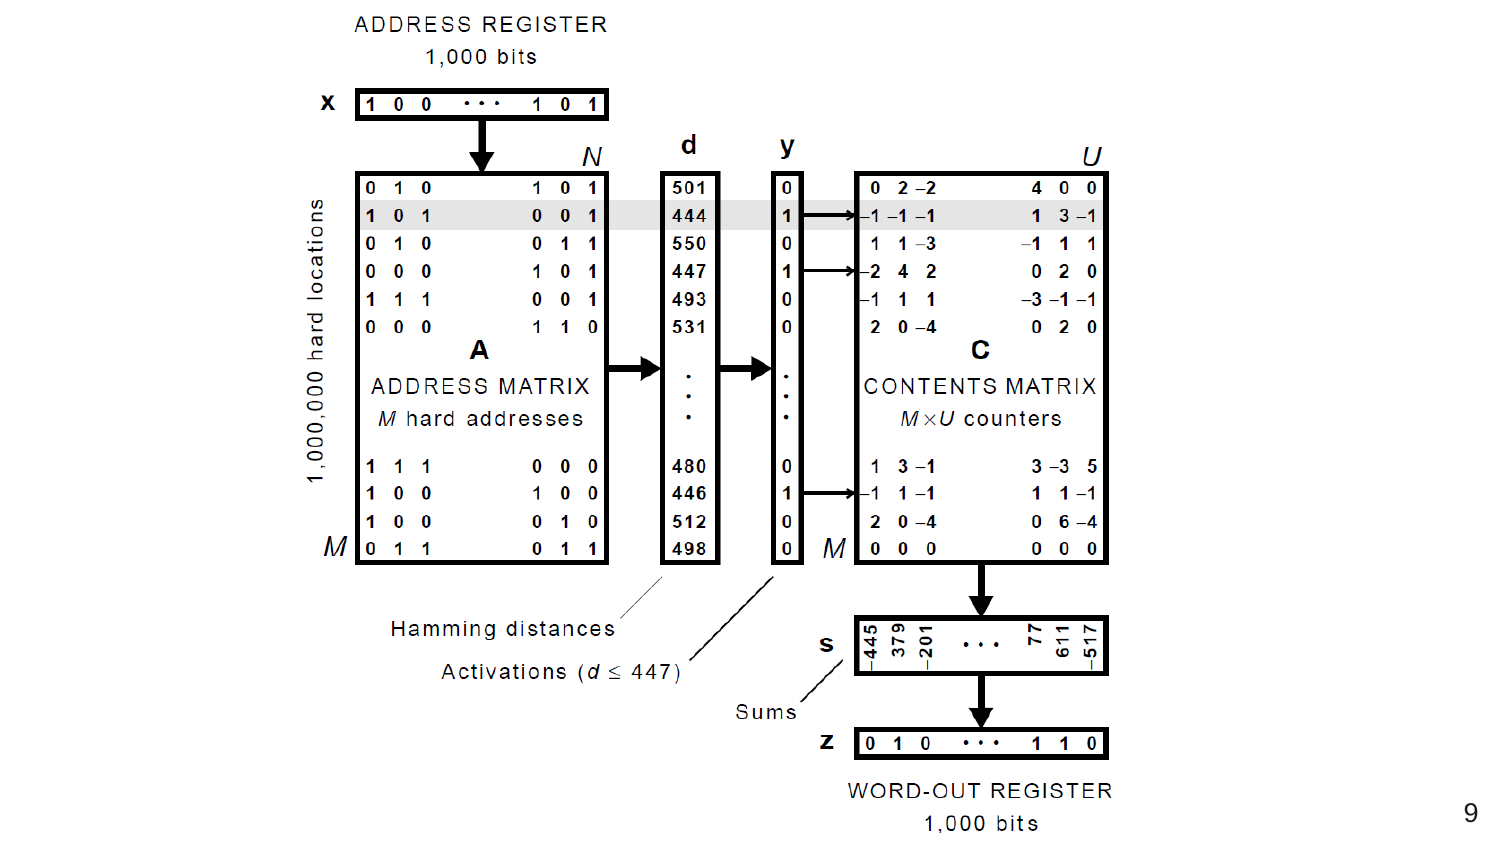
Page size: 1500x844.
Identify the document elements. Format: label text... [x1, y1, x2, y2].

picture [279, 0, 1190, 833]
slide_number ‹#› [1403, 779, 1494, 844]
